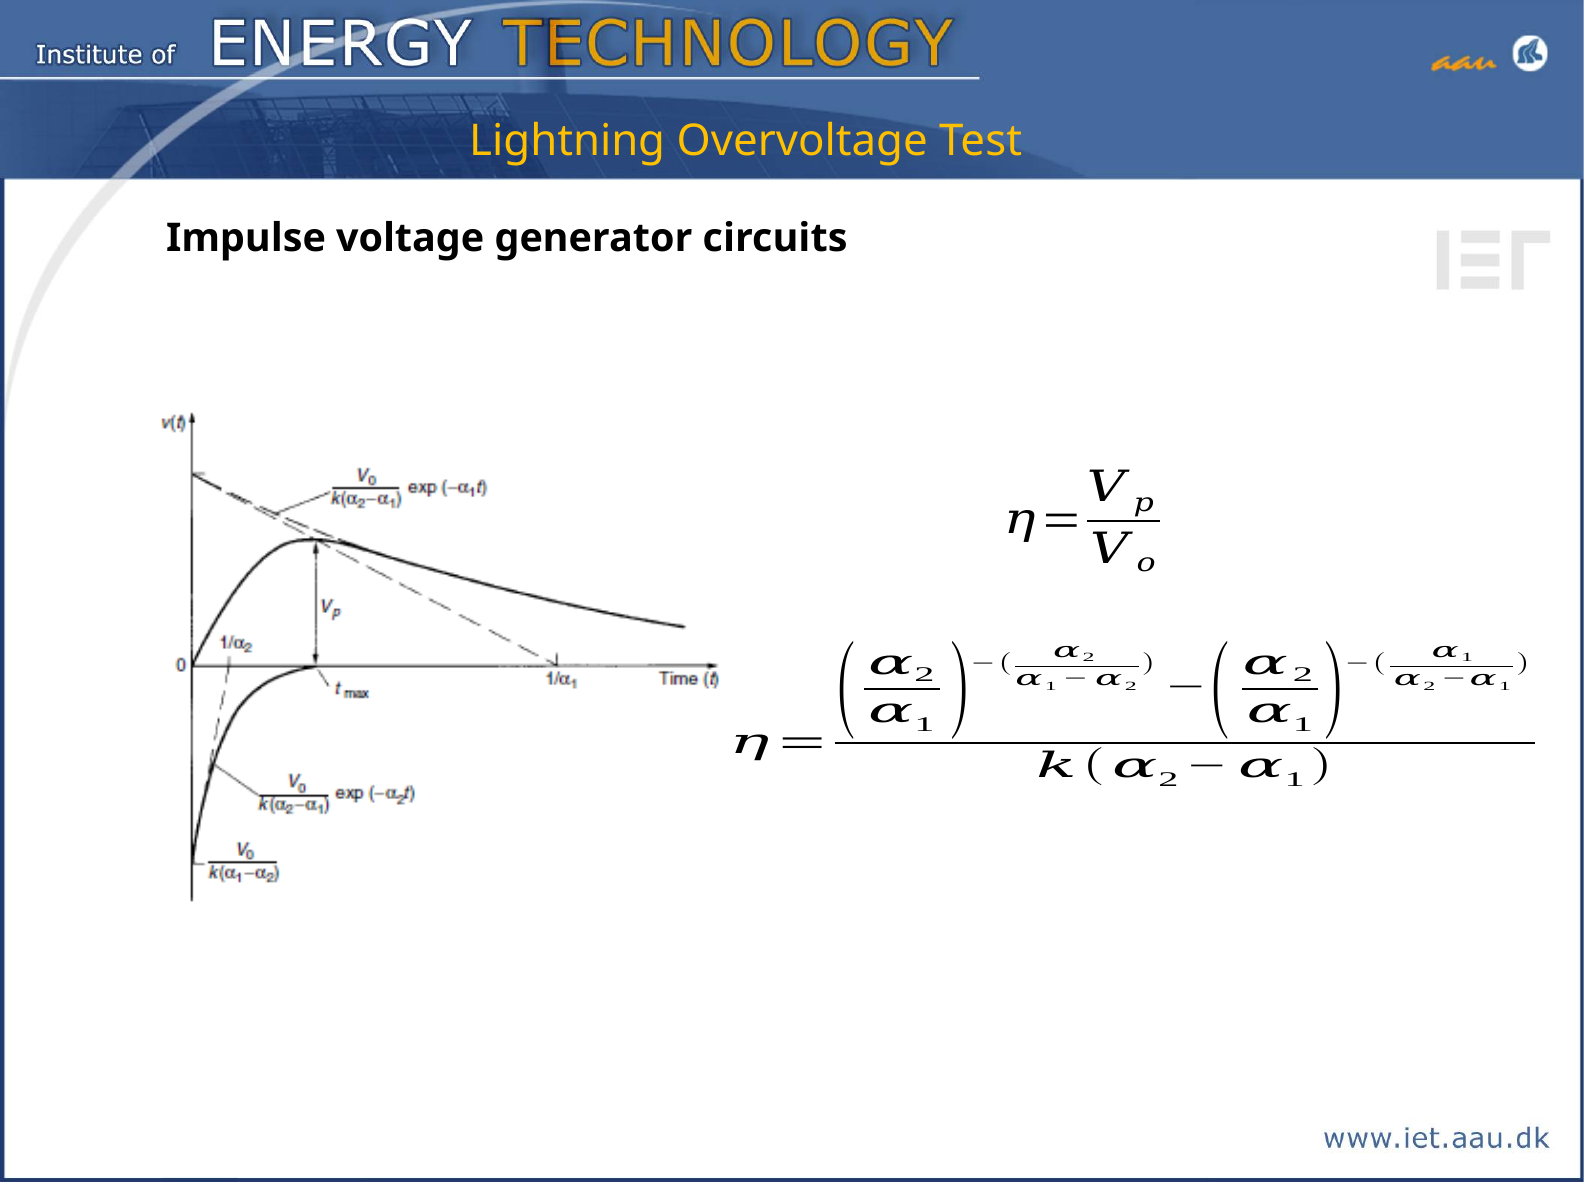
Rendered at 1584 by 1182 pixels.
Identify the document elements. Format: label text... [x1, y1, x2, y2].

picture [0, 0, 1584, 1182]
text_box Impulse voltage generator circuits [150, 204, 864, 268]
text_box Lightning Overvoltage Test [122, 103, 1370, 172]
